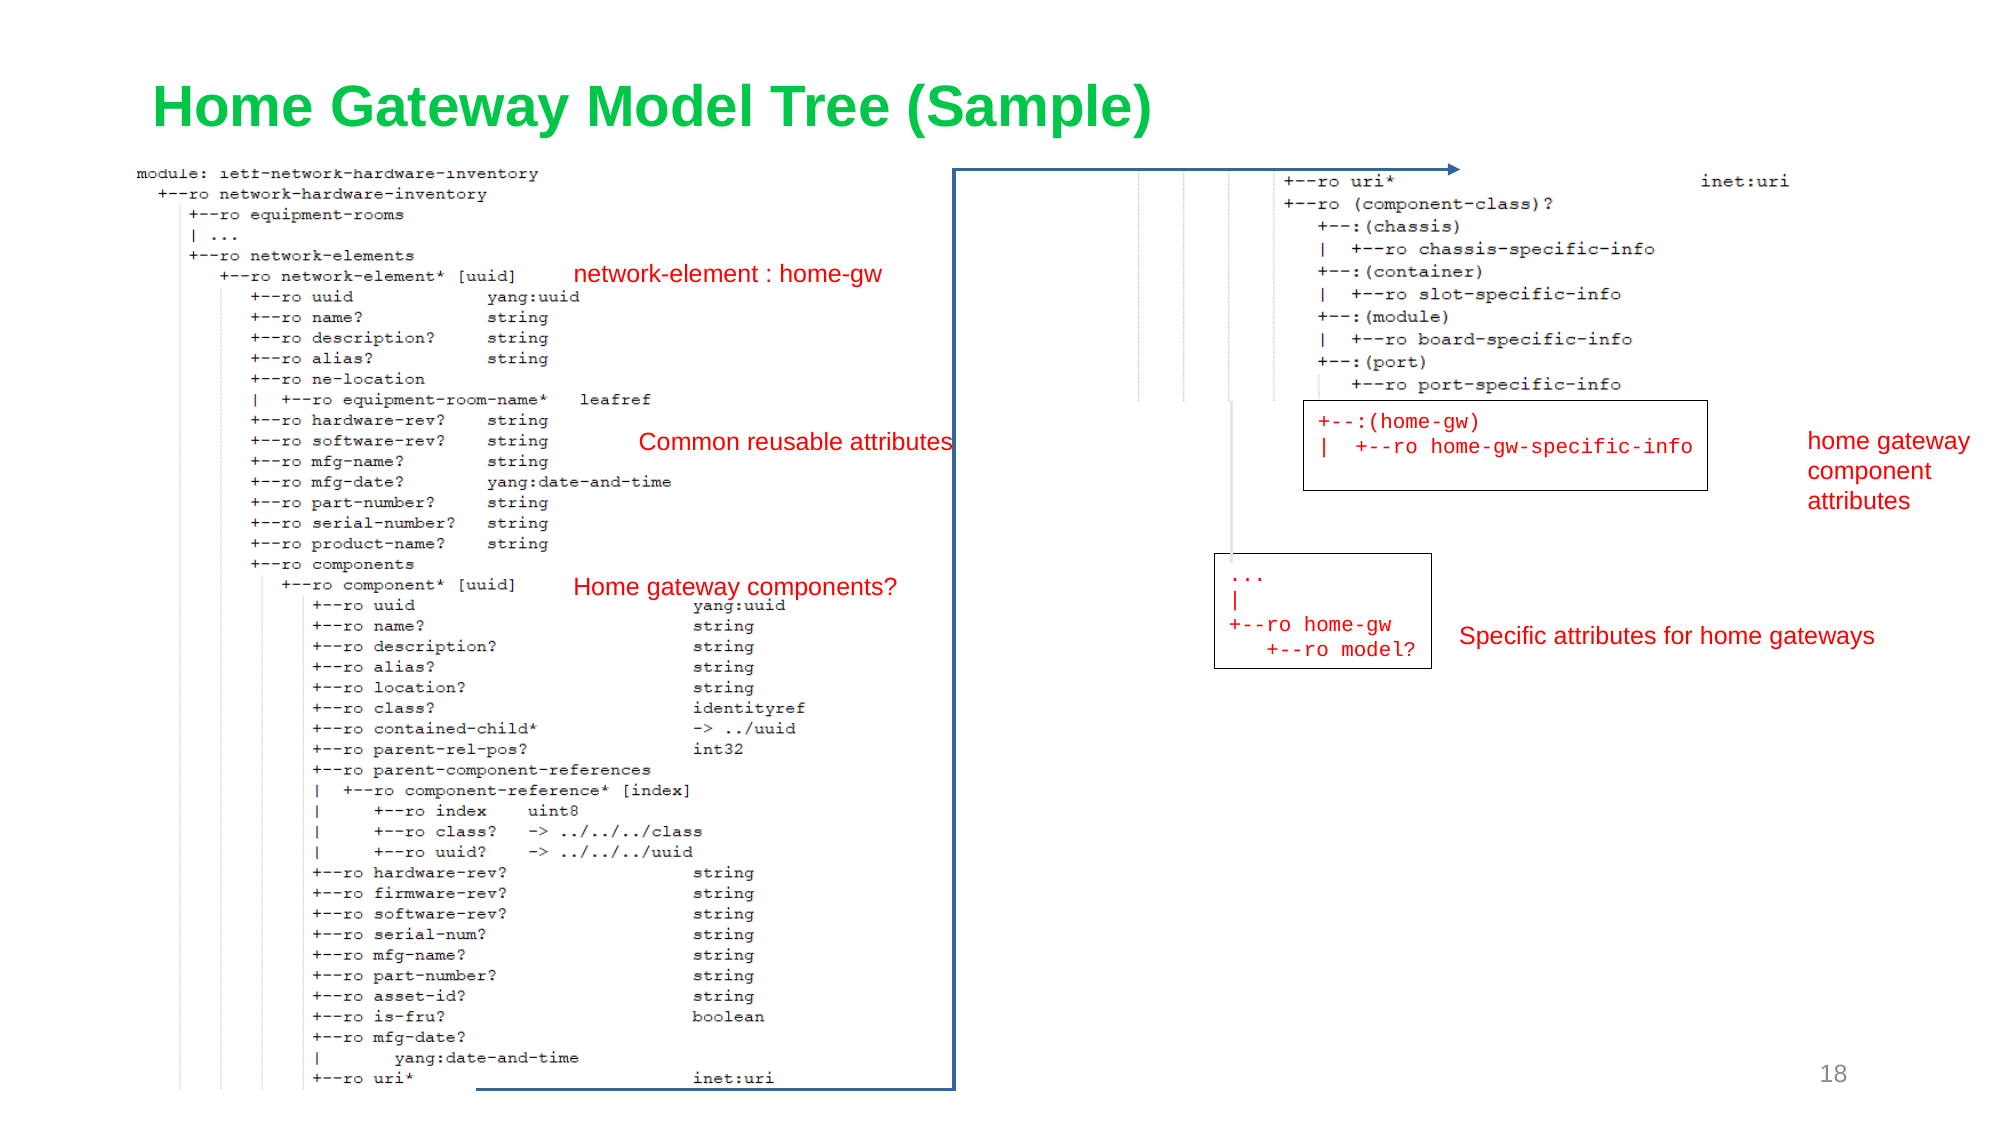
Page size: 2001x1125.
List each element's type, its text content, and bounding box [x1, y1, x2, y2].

picture [1429, 169, 1828, 401]
slide_number 18 [1429, 1042, 1863, 1103]
text_box home gateway component attributes [1792, 417, 1997, 522]
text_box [507, 137, 1429, 1122]
text_box Specific attributes for home gateways [1444, 612, 1892, 657]
text_box +--:(home-gw) | +--ro home-gw-specific-info [1429, 401, 1708, 491]
picture [137, 169, 507, 1090]
title Home Gateway Model Tree (Sample) [137, 59, 1863, 156]
